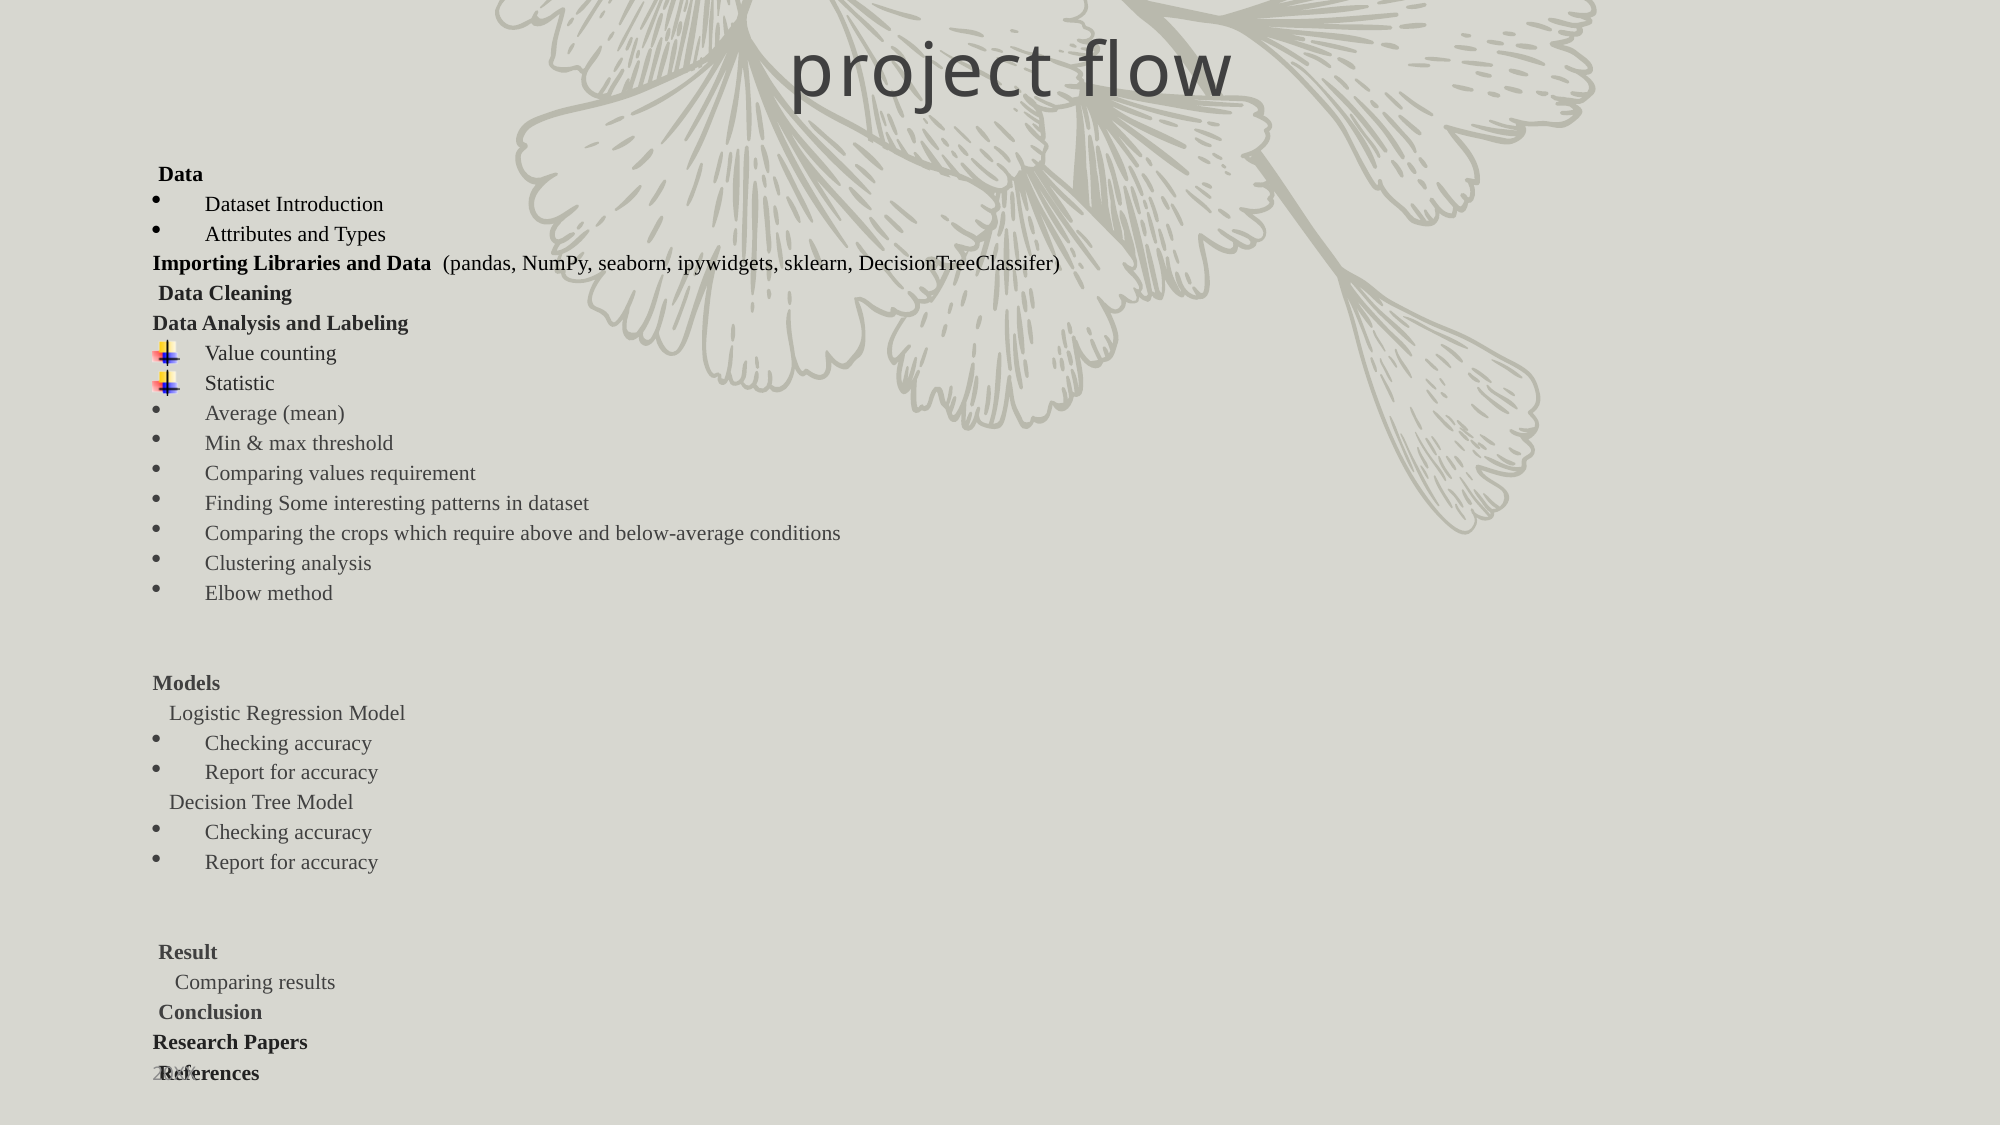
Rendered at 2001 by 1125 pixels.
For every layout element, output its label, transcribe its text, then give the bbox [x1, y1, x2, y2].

title project flow [137, 22, 1863, 121]
list Data Dataset Introduction Attributes and Types Importing Libraries and Data (pandas, NumPy, seaborn, ipywidgets, sklearn, DecisionTreeClassifer) Data Cleaning Data Analysis and Labeling Value counting Statistic Average (mean) Min & max threshold Comparing values requirement Finding Some interesting patterns in dataset Comparing the crops which require above and below-average conditions Clustering analysis Elbow method Models Logistic Regression Model Checking accuracy Report for accuracy Decision Tree Model Checking accuracy Report for accuracy Result Comparing results Conclusion Research Papers References [137, 121, 1920, 1103]
picture [152, 368, 180, 396]
slide_number 20XX [137, 1042, 588, 1103]
picture [152, 338, 180, 366]
